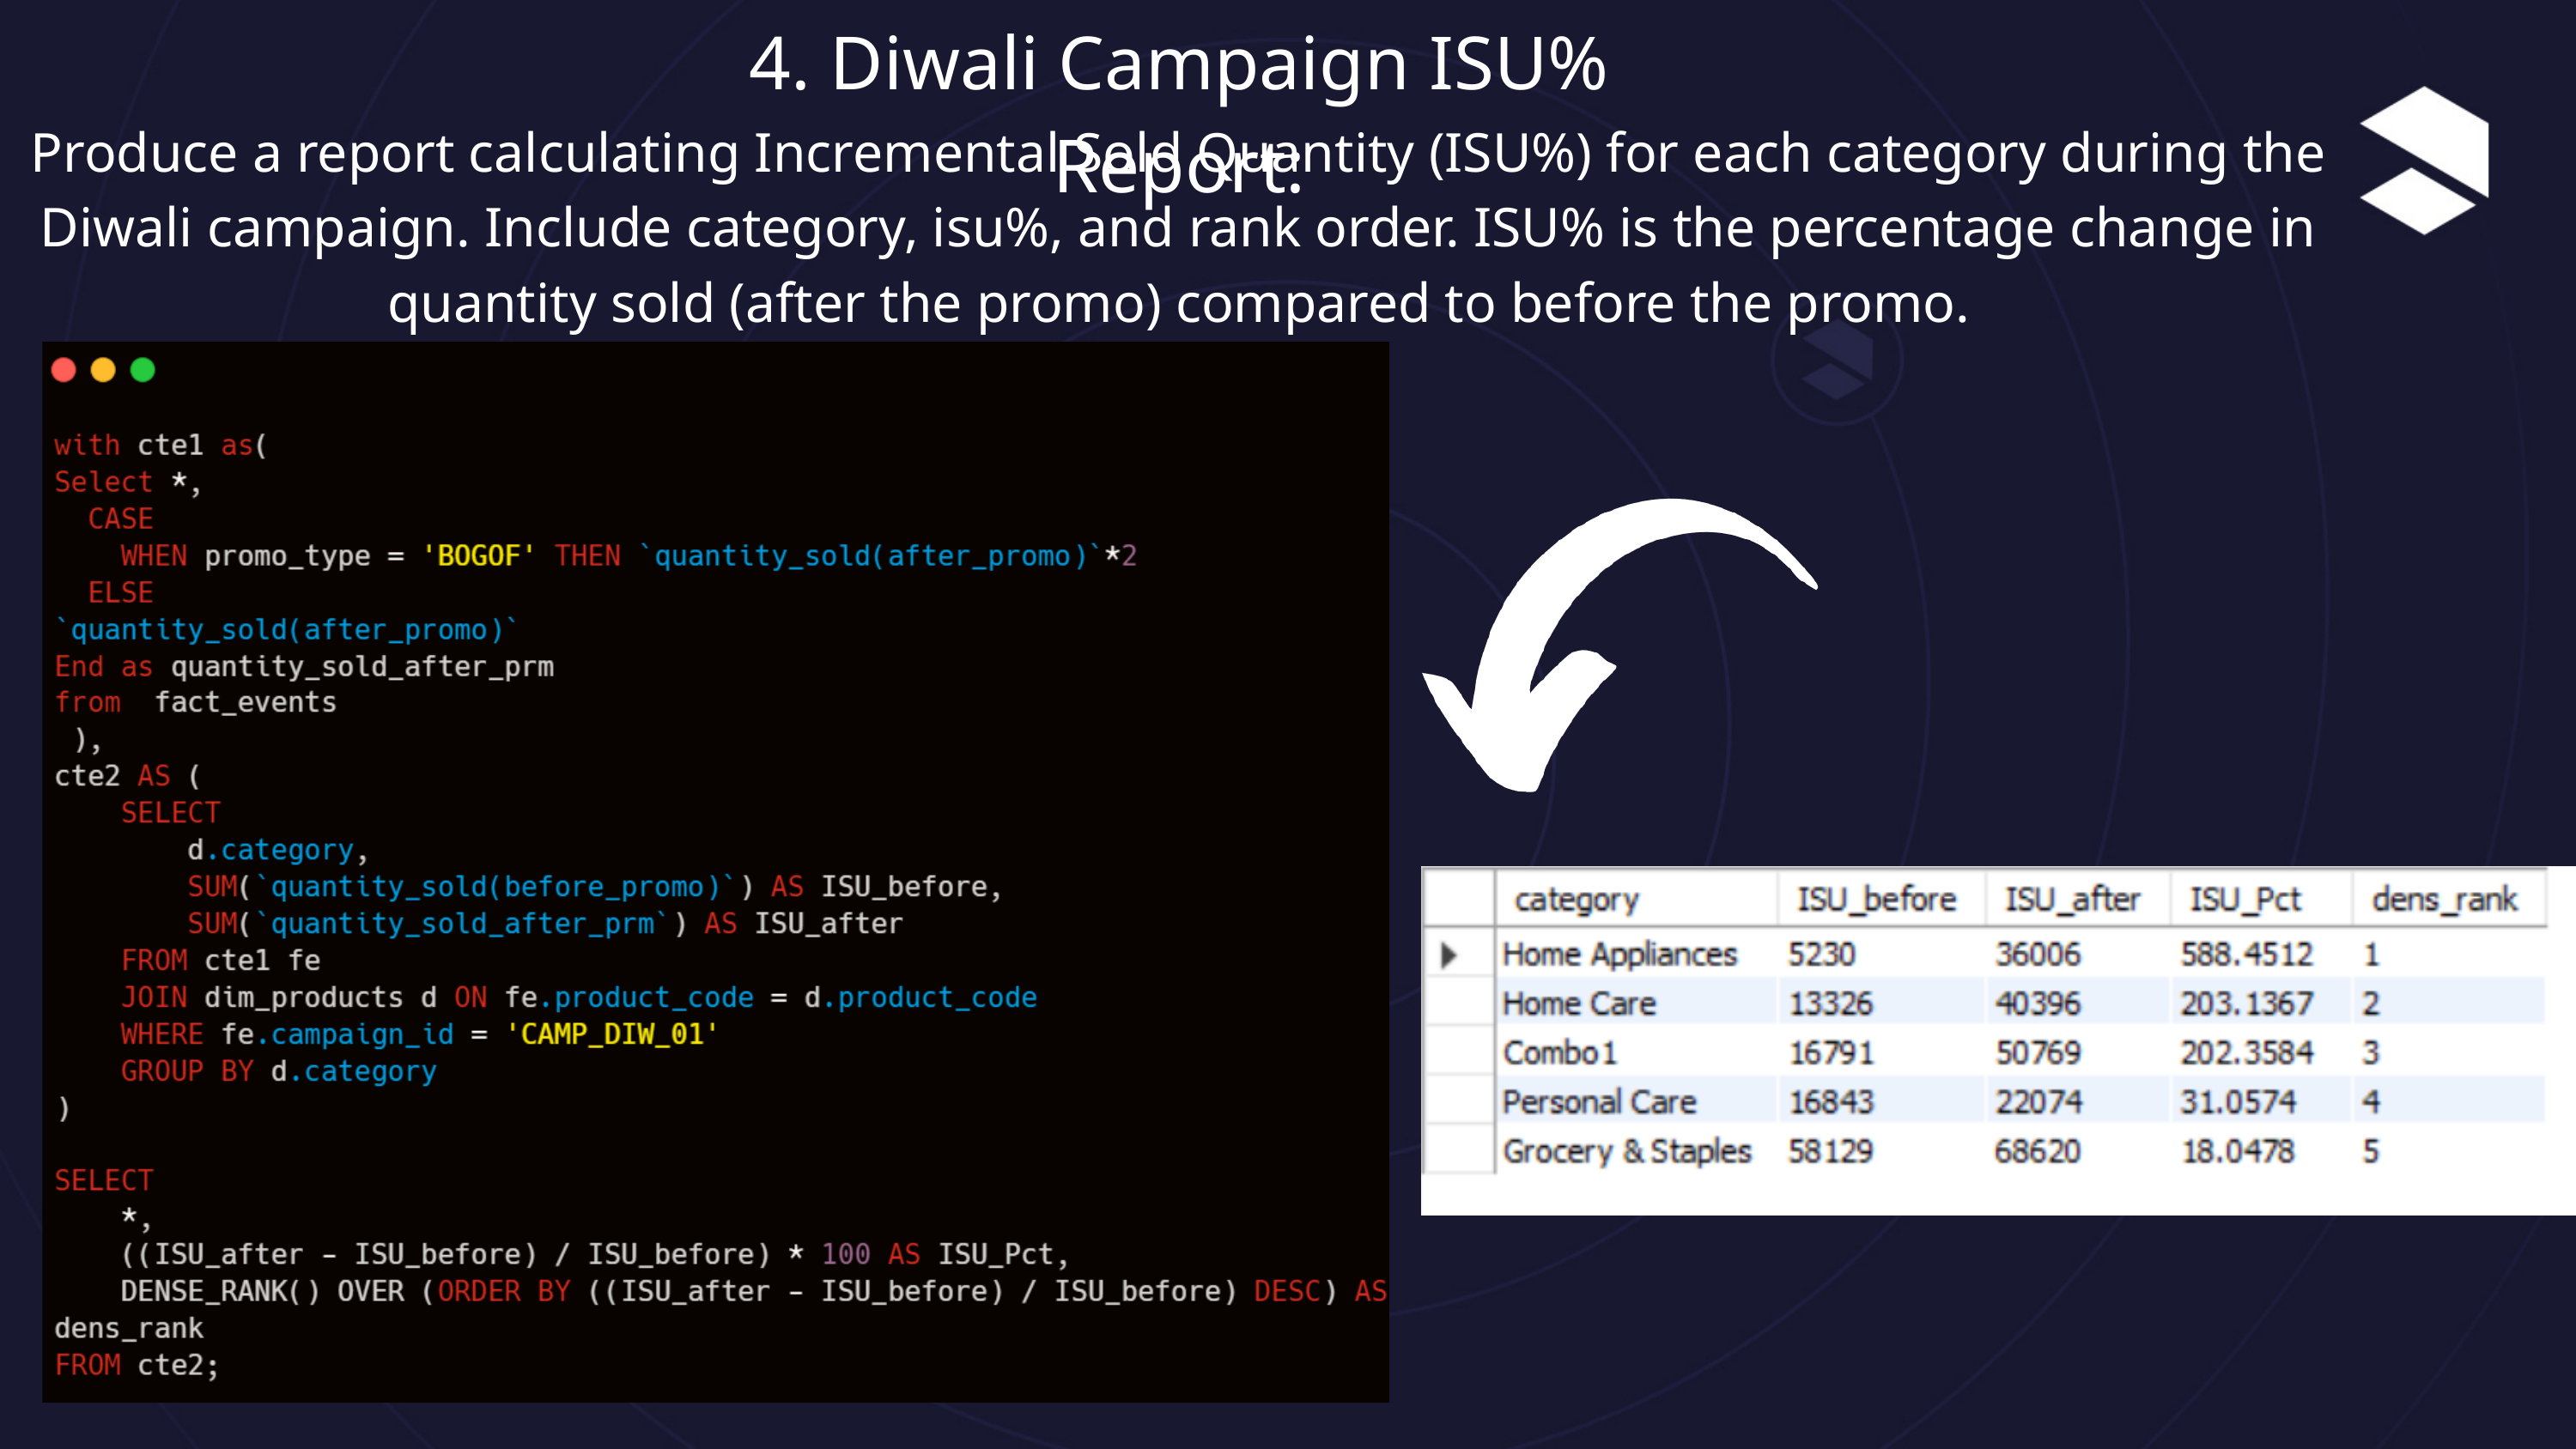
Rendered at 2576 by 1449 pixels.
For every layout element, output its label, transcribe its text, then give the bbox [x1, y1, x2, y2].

text_box 4. Diwali Campaign ISU% Report: [668, 2, 1691, 208]
text_box Produce a report calculating Incremental Sold Quantity (ISU%) for each category during the Diwali campaign. Include category, isu%, and rank order. ISU% is the percentage change in quantity sold (after the promo) compared to before the promo. [0, 106, 2360, 333]
text_box [0, 0, 2576, 1449]
text_box [1421, 498, 1819, 792]
text_box [1421, 866, 2576, 1216]
text_box [42, 342, 1389, 1403]
